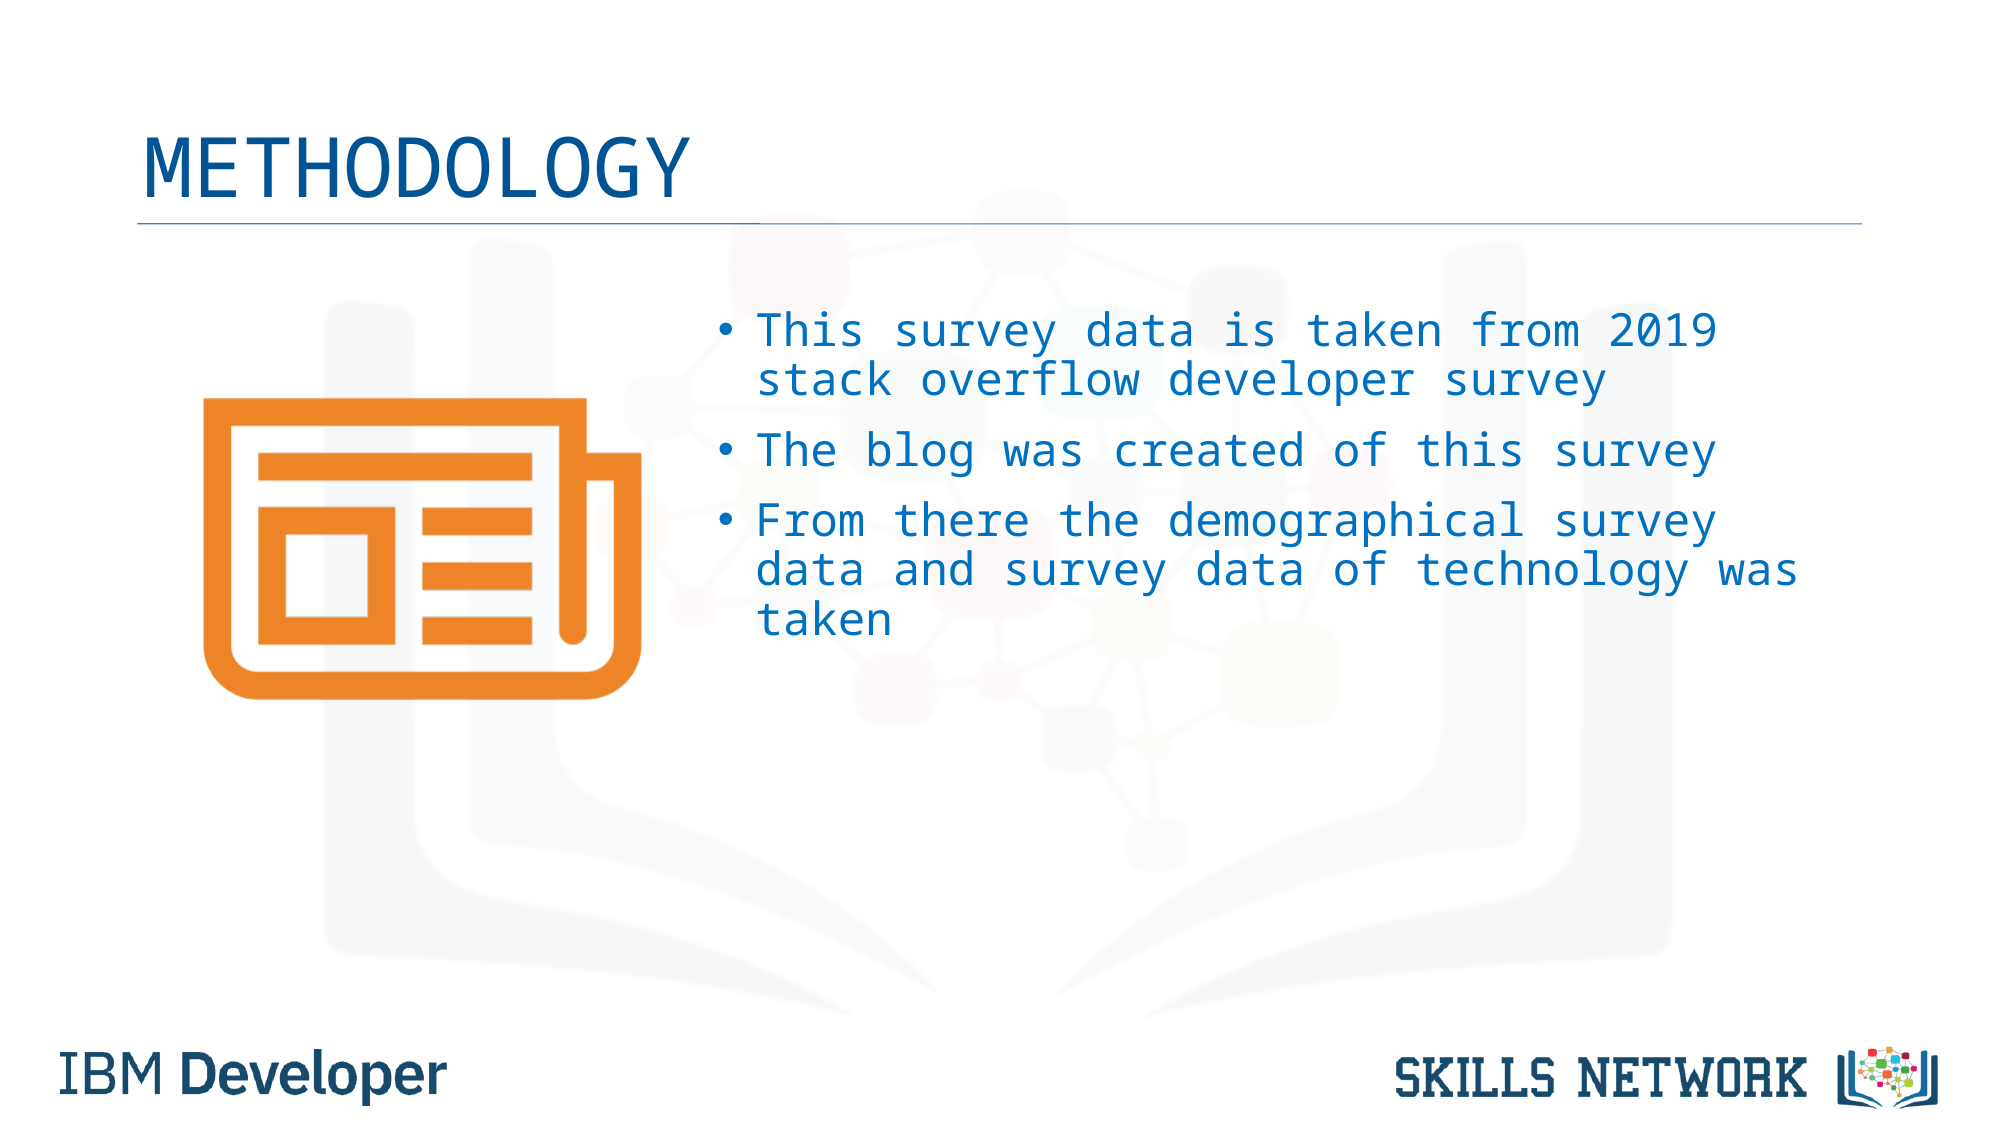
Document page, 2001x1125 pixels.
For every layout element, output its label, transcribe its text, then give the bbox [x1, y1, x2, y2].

picture [55, 1045, 459, 1108]
picture [1390, 1045, 1945, 1111]
picture [160, 300, 685, 825]
title METHODOLOGY [128, 61, 1315, 280]
list This survey data is taken from 2019 stack overflow developer survey The blog was created of this survey From there the demographical survey data and survey data of technology was taken [702, 299, 1863, 1014]
